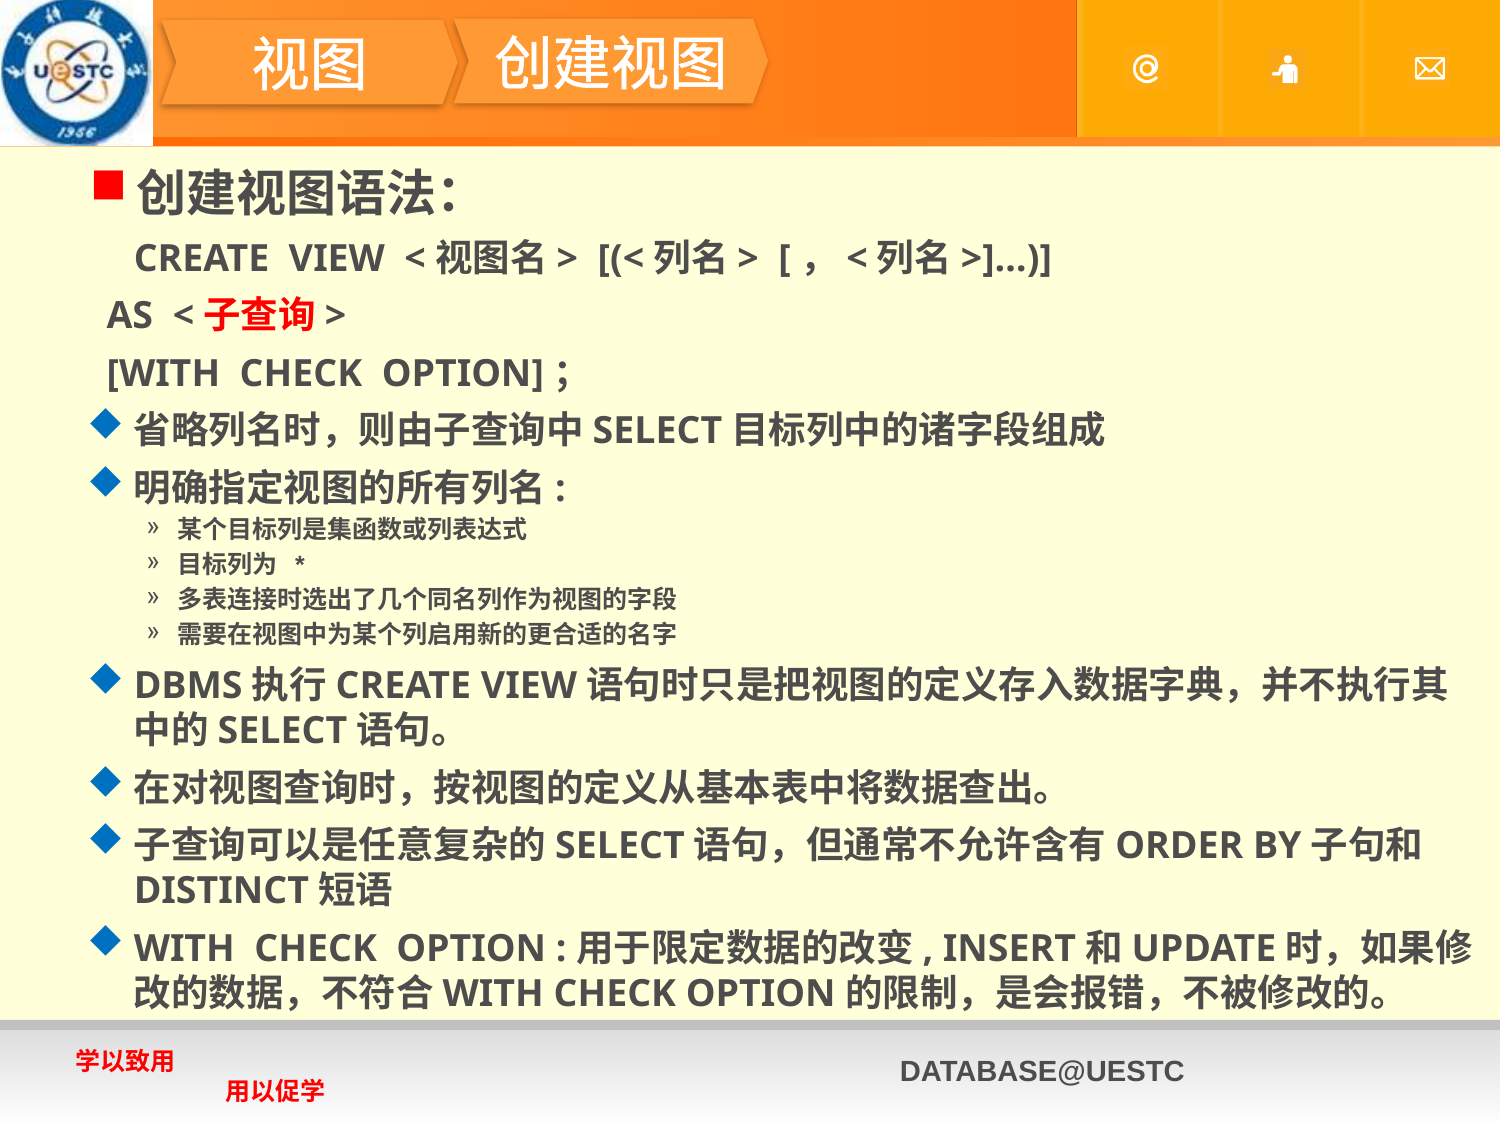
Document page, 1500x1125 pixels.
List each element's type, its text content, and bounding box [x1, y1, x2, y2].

picture [1425, 48, 1450, 89]
text_box 视图 [161, 19, 458, 105]
title [155, 0, 1425, 140]
text_box 创建视图 [453, 18, 769, 104]
picture [0, 0, 153, 146]
list 创建视图语法： CREATE VIEW <视图名> [(<列名> [，<列名>]…)] AS <子查询> [WITH CHECK OPTION]； 省略列名时，则由子查询中SELECT目标列中的诸字段组成 明确指定视图的所有列名: 某个目标列是集函数或列表达式 目标列为 * 多表连接时选出了几个同名列作为视图的字段 需要在视图中为某个列启用新的更合适的名字 DBMS执行CREATE VIEW语句时只是把视图的定义存入数据字典，并不执行其中的SELECT语句。 在对视图查询时，按视图的定义从基本表中将数据查出。 子查询可以是任意复杂的SELECT语句，但通常不允许含有ORDER BY子句和DISTINCT短语 WITH CHECK OPTION :用于限定数据的改变, INSERT和UPDATE时，如果修改的数据，不符合WITH CHECK OPTION的限制，是会报错，不被修改的。 [0, 153, 1500, 1038]
